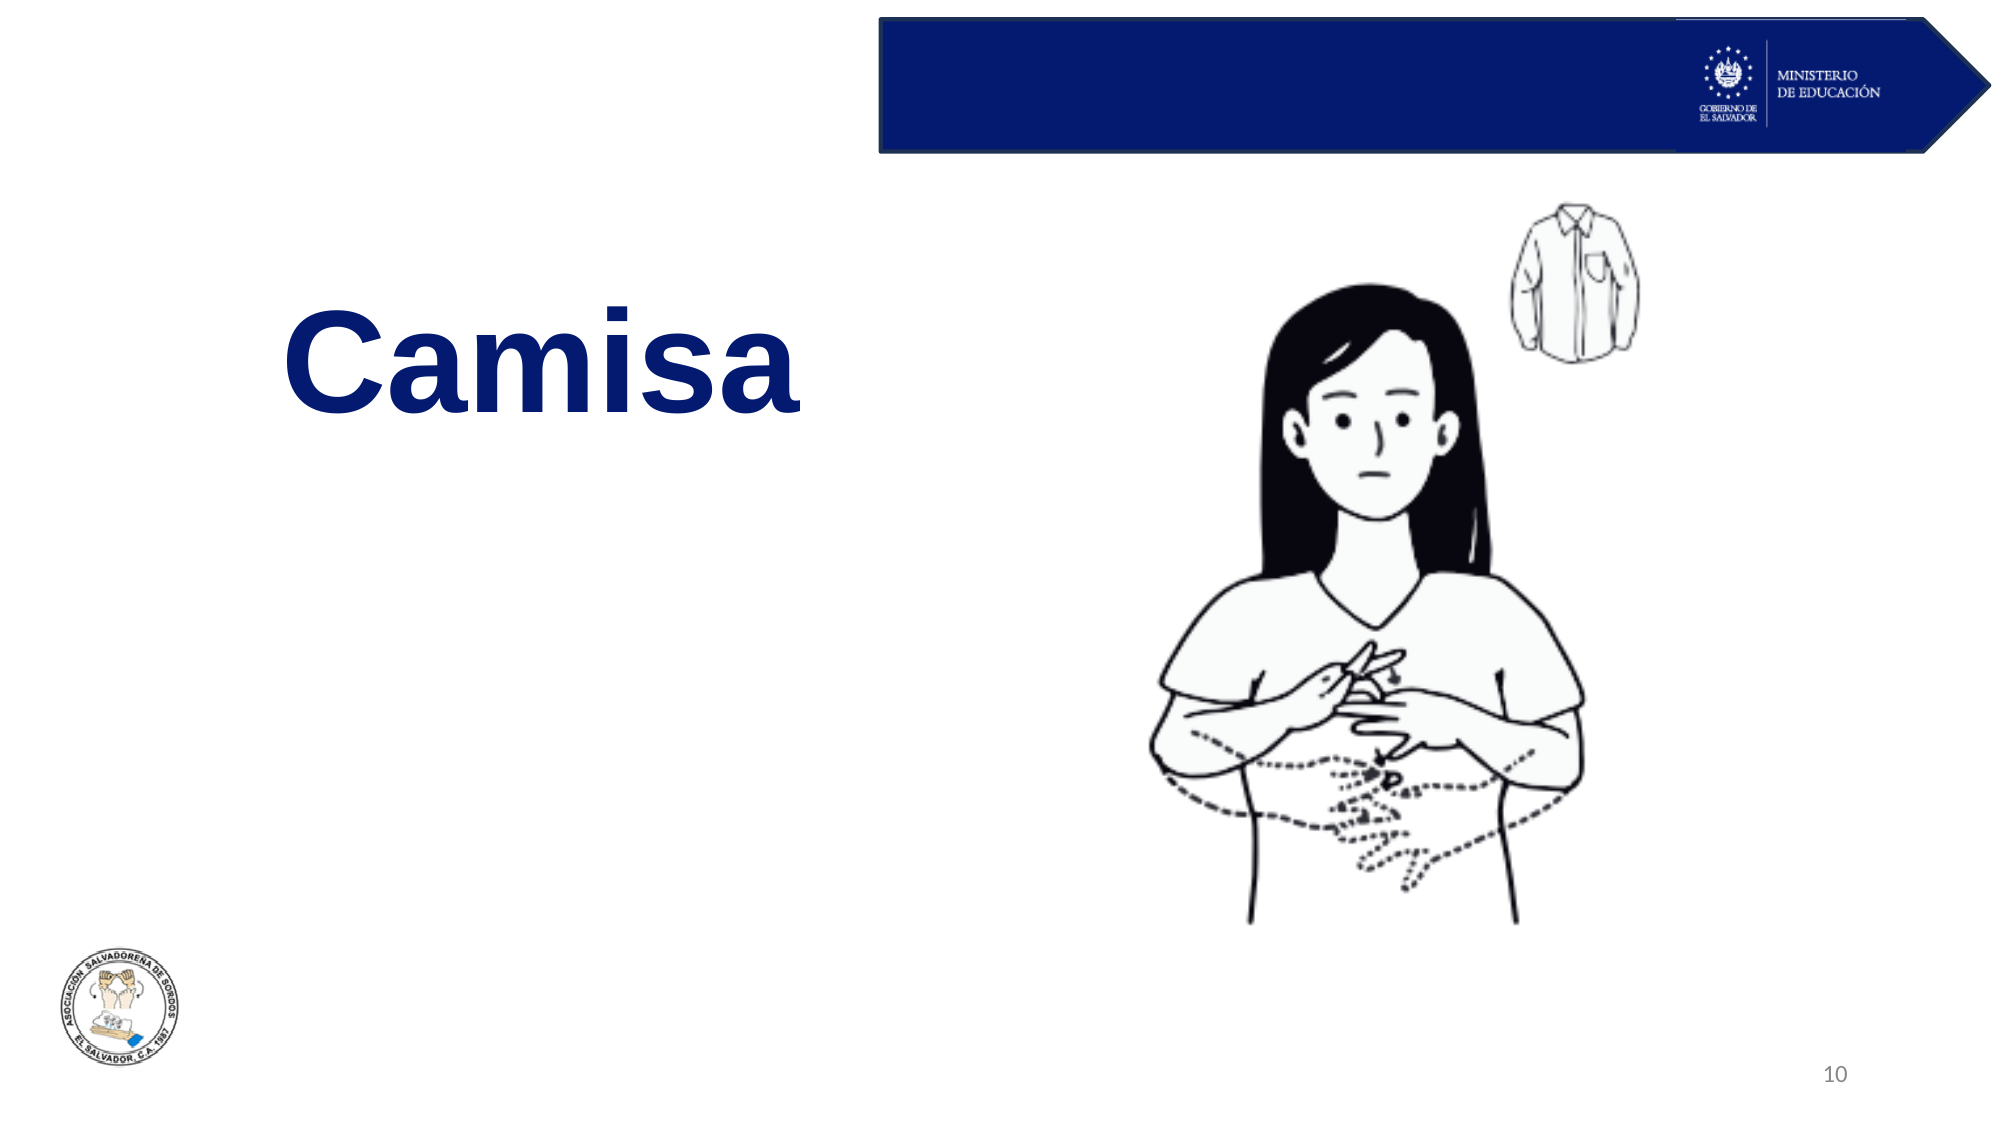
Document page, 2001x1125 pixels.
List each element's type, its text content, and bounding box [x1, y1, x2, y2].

slide_number 10 [1412, 1042, 1863, 1103]
subtitle Camisa [119, 279, 913, 916]
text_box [880, 19, 1990, 152]
picture [1082, 176, 1677, 949]
picture [56, 943, 184, 1073]
